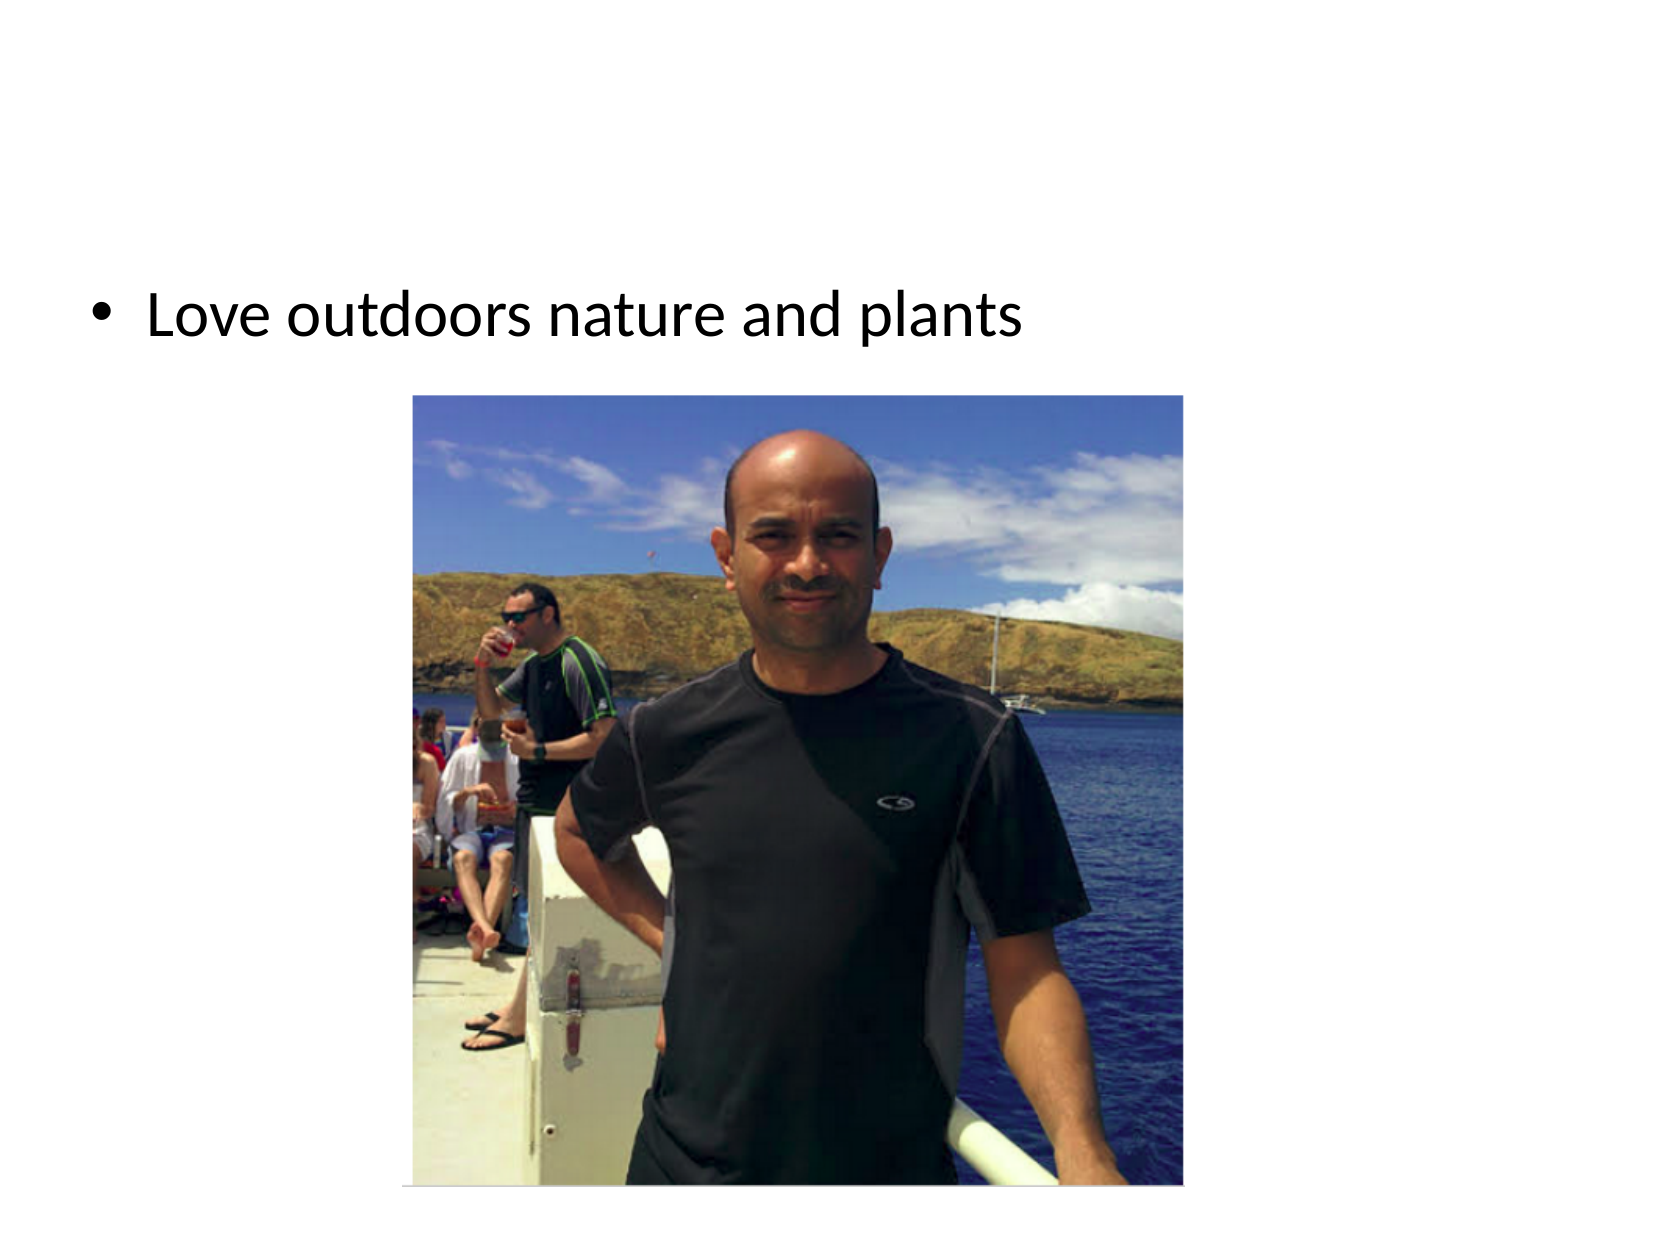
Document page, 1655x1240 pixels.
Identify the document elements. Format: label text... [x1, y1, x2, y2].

list Love outdoors nature and plants [75, 262, 1425, 1005]
picture [401, 394, 1186, 1188]
